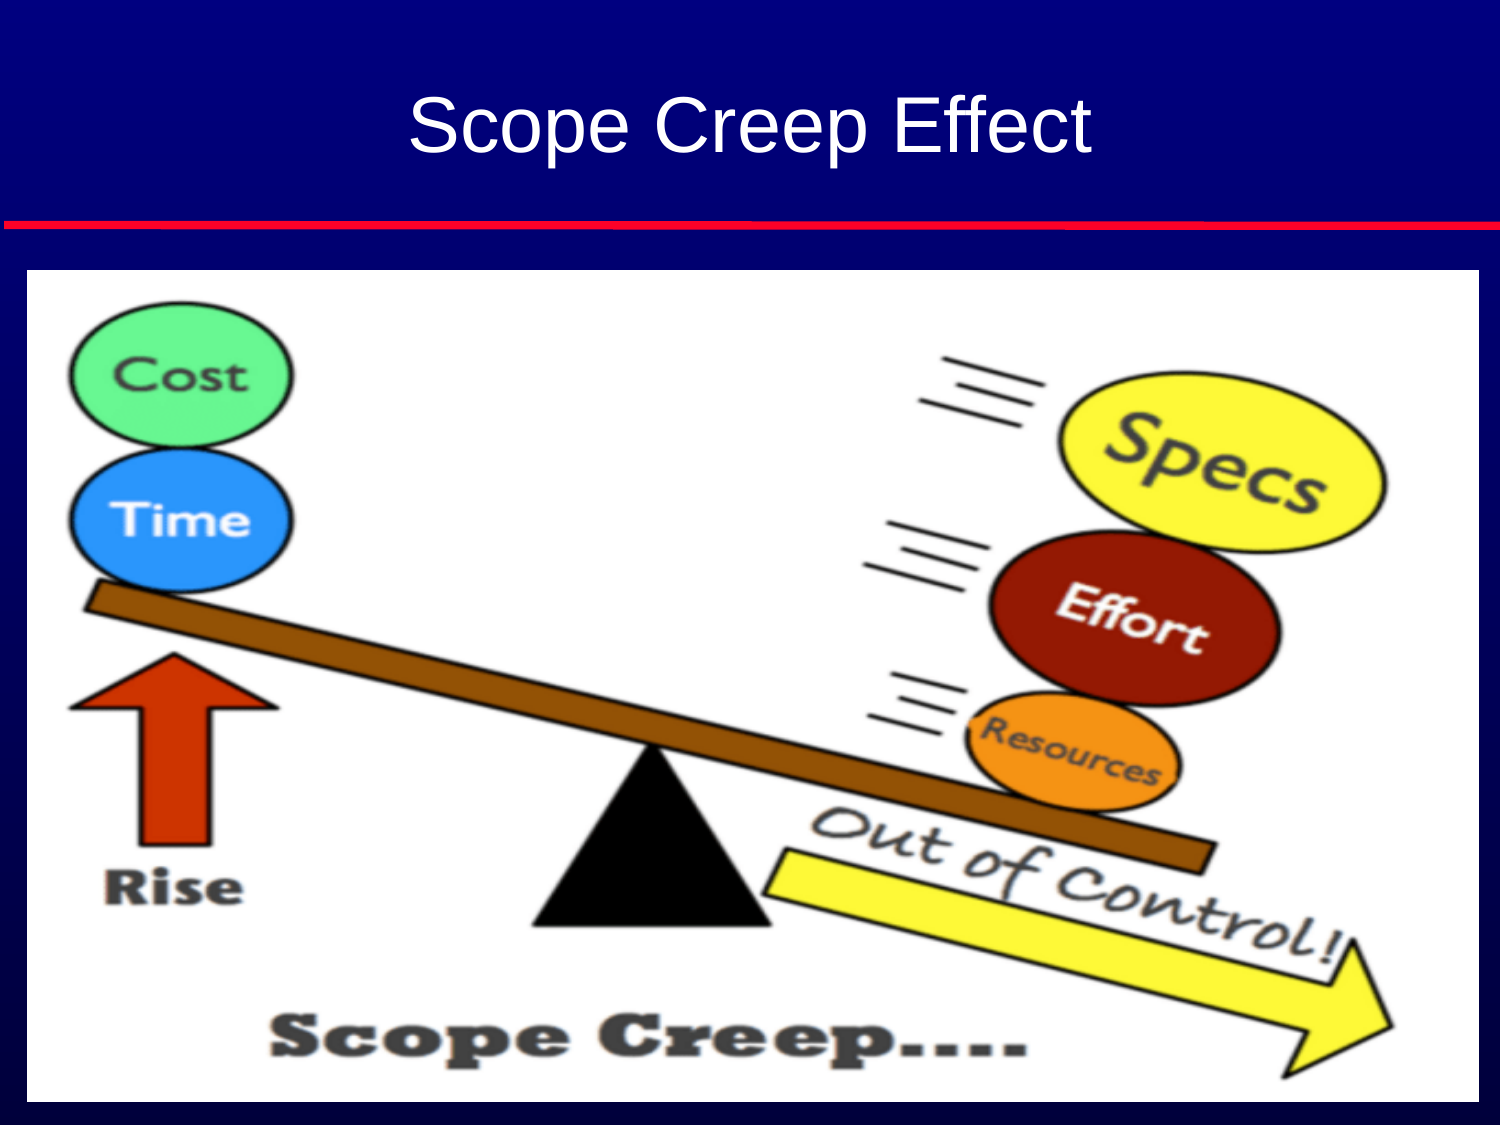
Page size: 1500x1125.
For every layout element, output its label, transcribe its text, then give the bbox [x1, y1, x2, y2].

picture [27, 270, 1479, 1103]
title Scope Creep Effect [111, 0, 1388, 177]
